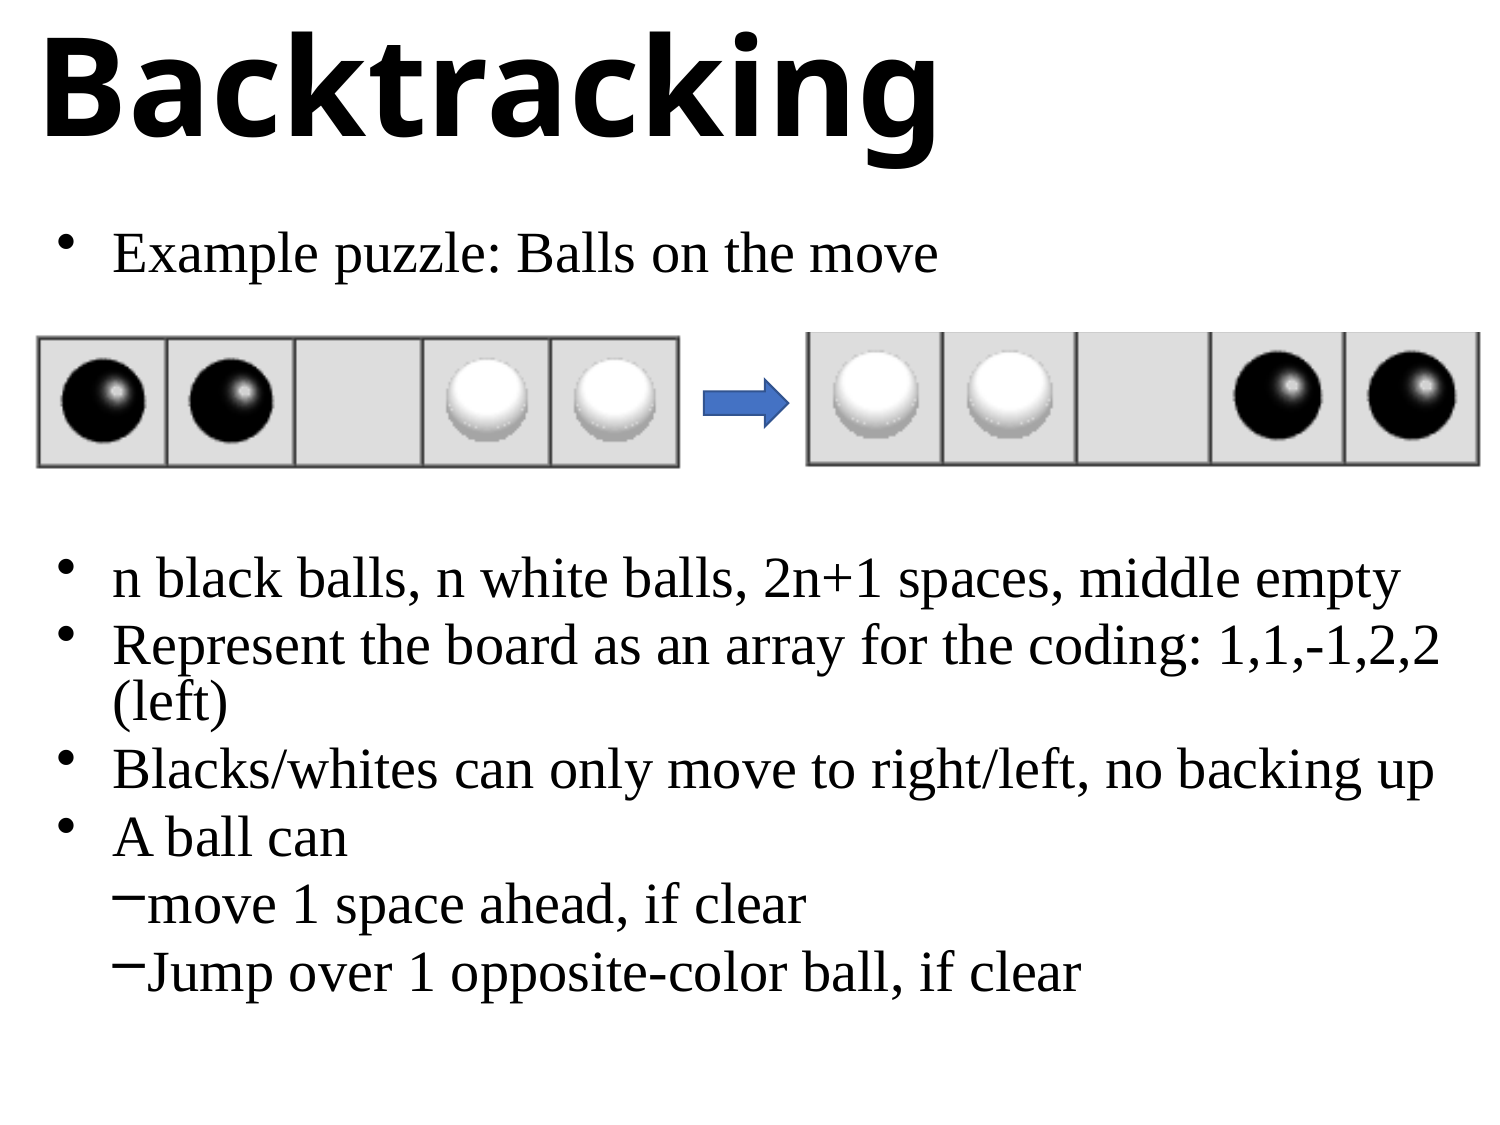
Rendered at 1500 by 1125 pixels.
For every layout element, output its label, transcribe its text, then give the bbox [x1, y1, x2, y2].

picture [31, 323, 688, 483]
text_box [702, 377, 790, 430]
title Backtracking [20, 9, 1485, 174]
text_box Example puzzle: Balls on the move [41, 220, 1083, 277]
picture [804, 332, 1485, 475]
text_box n black balls, n white balls, 2n+1 spaces, middle empty Represent the board as an array for the coding: 1,1,-1,2,2 (left) Blacks/whites can only move to right/left, no backing up A ball can move 1 space ahead, if clear Jump over 1 opposite-color ball, if clear [41, 544, 1465, 1069]
